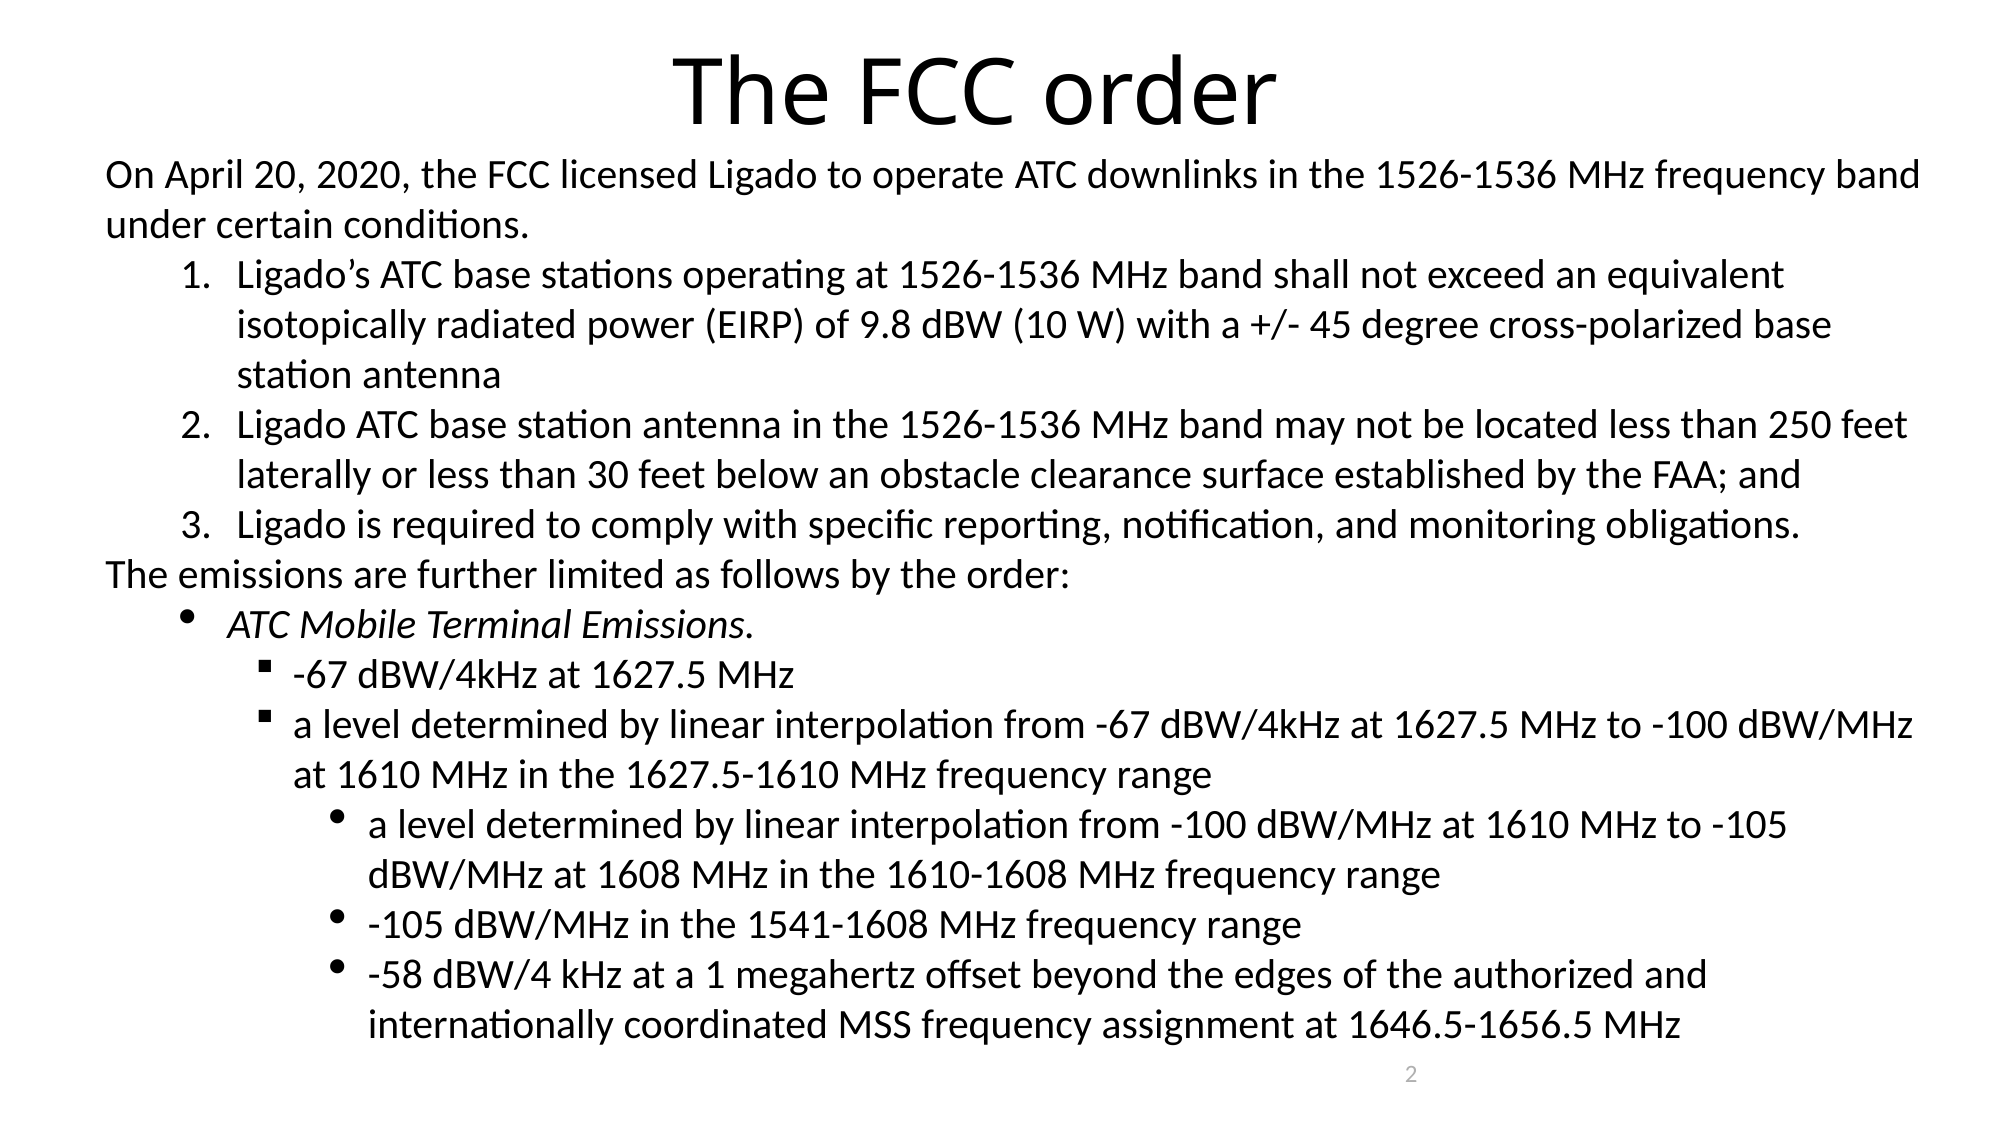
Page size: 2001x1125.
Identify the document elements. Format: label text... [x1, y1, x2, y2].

text_box The FCC order [30, 25, 1922, 151]
text_box On April 20, 2020, the FCC licensed Ligado to operate ATC downlinks in the 1526-1536 MHz frequency band under certain conditions. Ligado’s ATC base stations operating at 1526-1536 MHz band shall not exceed an equivalent isotopically radiated power (EIRP) of 9.8 dBW (10 W) with a +/- 45 degree cross-polarized base station antenna Ligado ATC base station antenna in the 1526-1536 MHz band may not be located less than 250 feet laterally or less than 30 feet below an obstacle clearance surface established by the FAA; and Ligado is required to comply with specific reporting, notification, and monitoring obligations. The emissions are further limited as follows by the order: ATC Mobile Terminal Emissions. -67 dBW/4kHz at 1627.5 MHz a level determined by linear interpolation from -67 dBW/4kHz at 1627.5 MHz to -100 dBW/MHz at 1610 MHz in the 1627.5-1610 MHz frequency range a level determined by linear interpolation from -100 dBW/MHz at 1610 MHz to -105 dBW/MHz at 1608 MHz in the 1610-1608 MHz frequency range -105 dBW/MHz in the 1541-1608 MHz frequency range -58 dBW/4 kHz at a 1 megahertz offset beyond the edges of the authorized and internationally coordinated MSS frequency assignment at 1646.5-1656.5 MHz [97, 139, 1943, 1051]
slide_number 2 [1074, 738, 1425, 1125]
